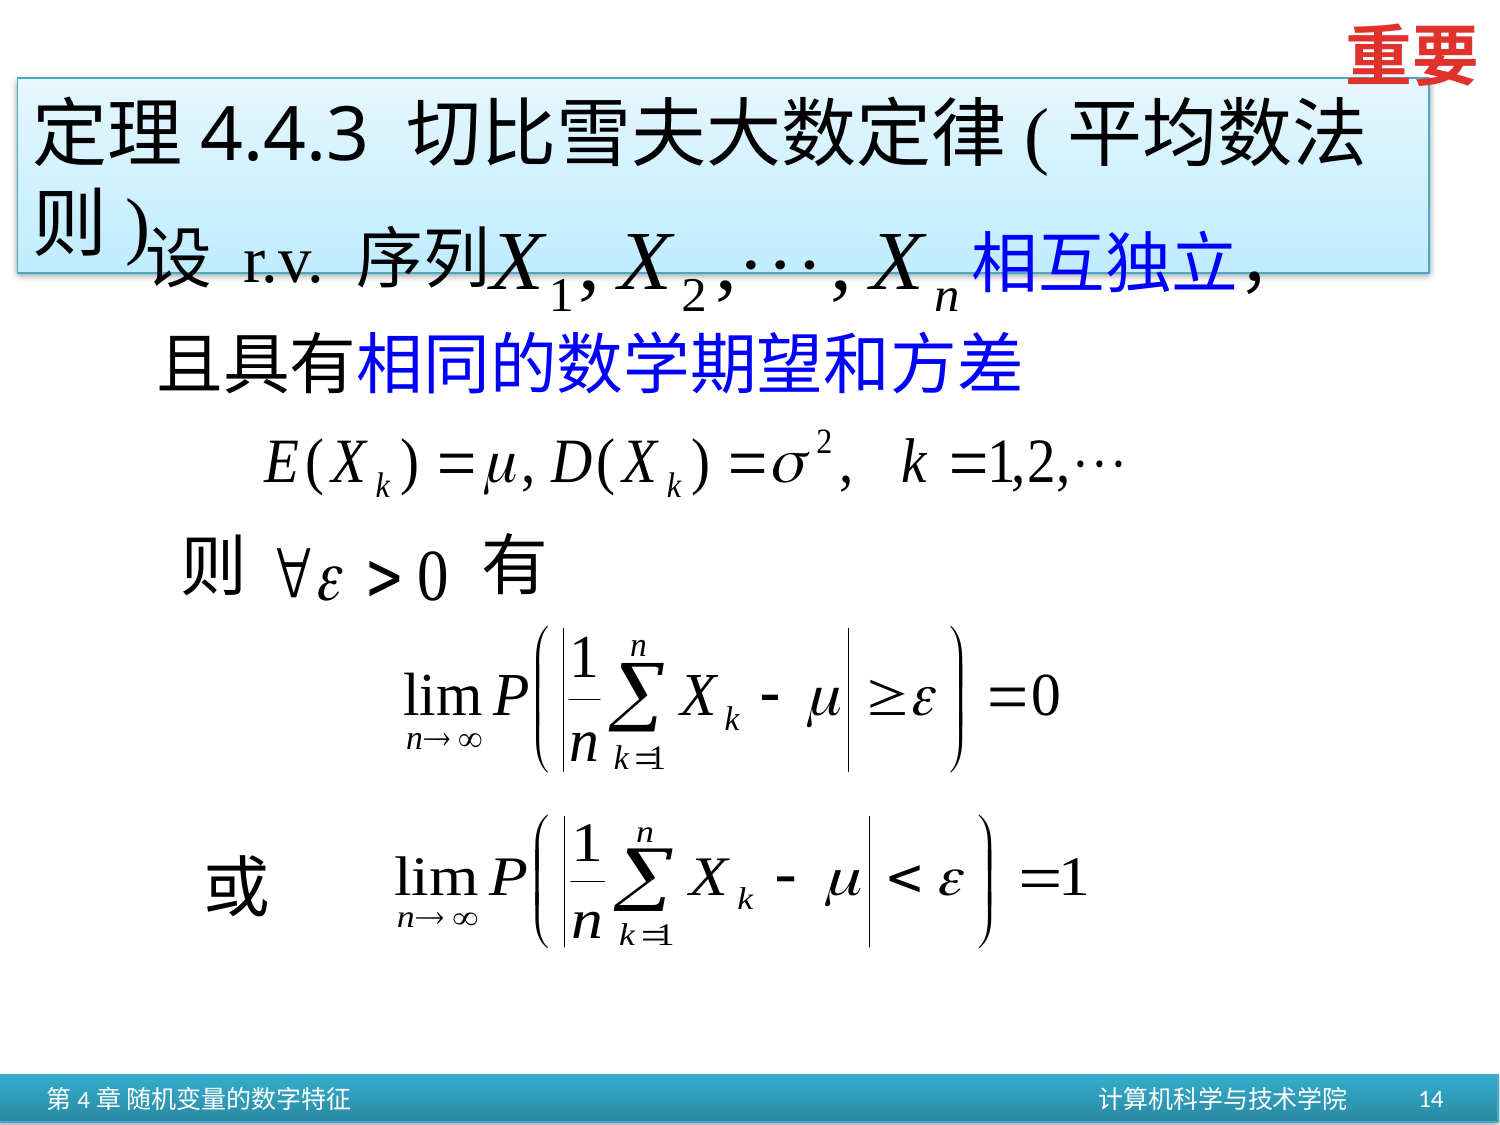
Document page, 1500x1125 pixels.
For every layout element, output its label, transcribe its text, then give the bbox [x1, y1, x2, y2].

text_box 重要 [1330, 5, 1495, 101]
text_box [164, 514, 564, 612]
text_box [188, 810, 1088, 953]
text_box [401, 621, 1064, 778]
text_box 且具有相同的数学期望和方差 [141, 339, 1039, 409]
text_box 定理4.4.3 切比雪夫大数定律(平均数法则) [17, 77, 1430, 274]
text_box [259, 420, 1131, 503]
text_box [141, 205, 1321, 332]
